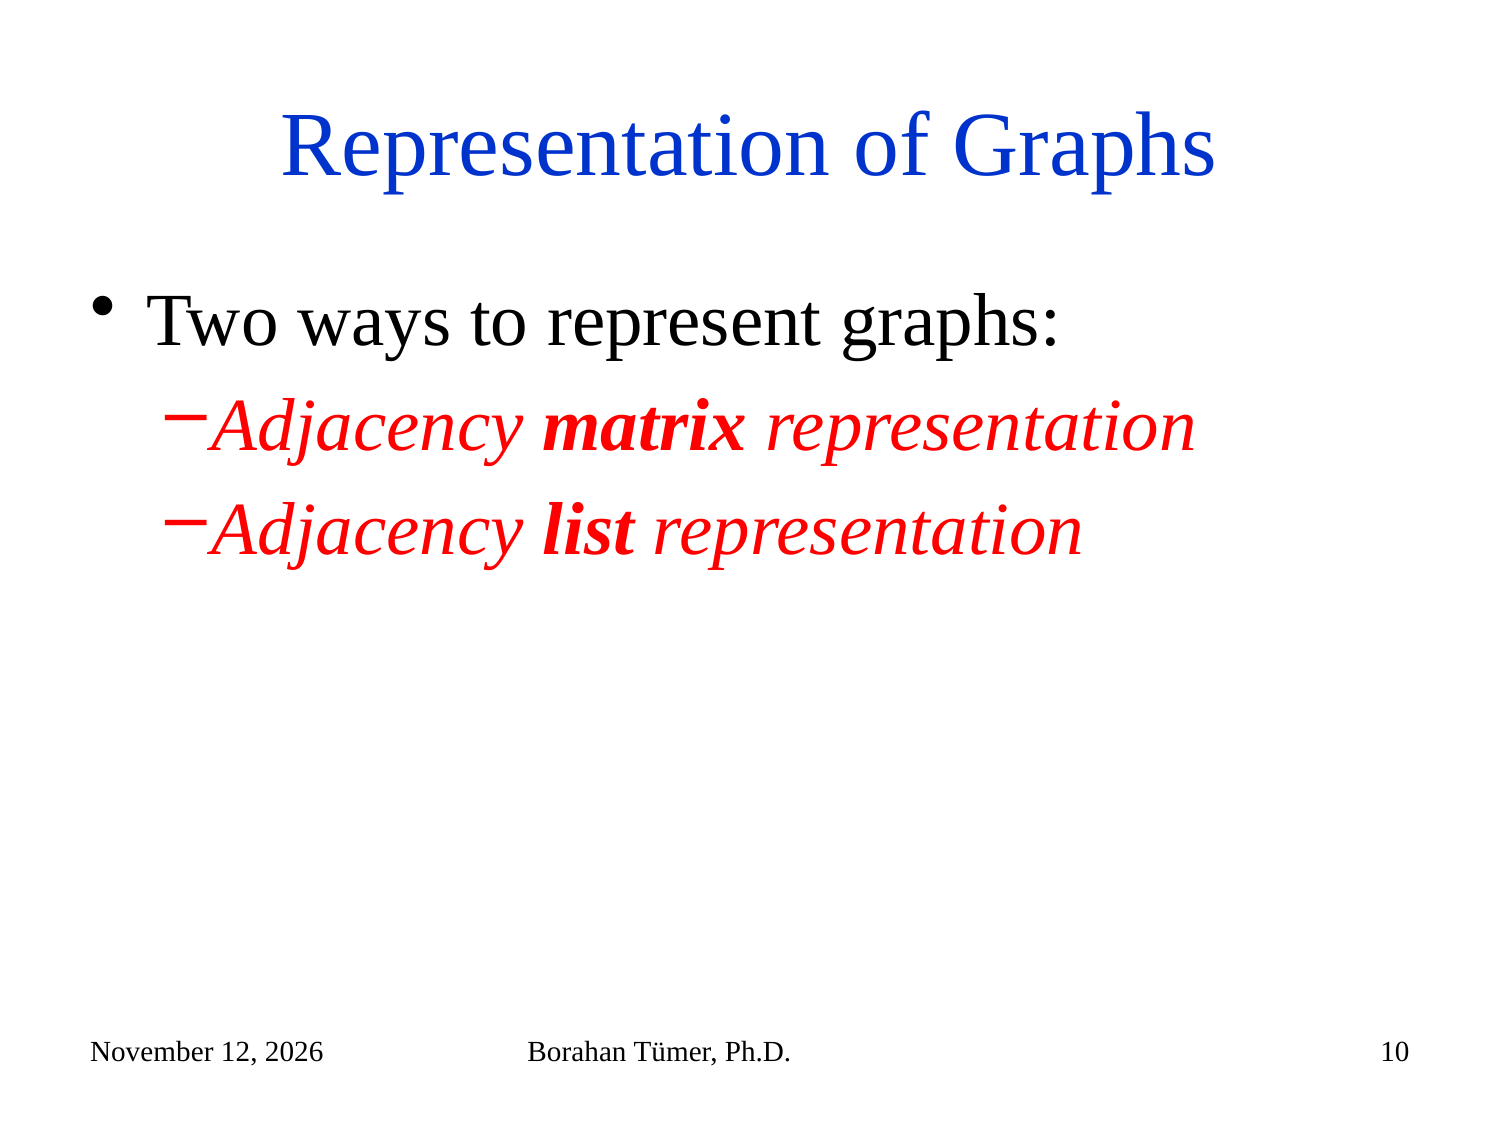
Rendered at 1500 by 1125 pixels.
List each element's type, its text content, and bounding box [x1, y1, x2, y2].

list Two ways to represent graphs: Adjacency matrix representation Adjacency list representation [75, 262, 1425, 1005]
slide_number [75, 1024, 425, 1103]
slide_number 10 [1074, 1024, 1425, 1103]
title Representation of Graphs [75, 45, 1425, 233]
footer Borahan Tümer, Ph.D. [512, 1024, 988, 1103]
